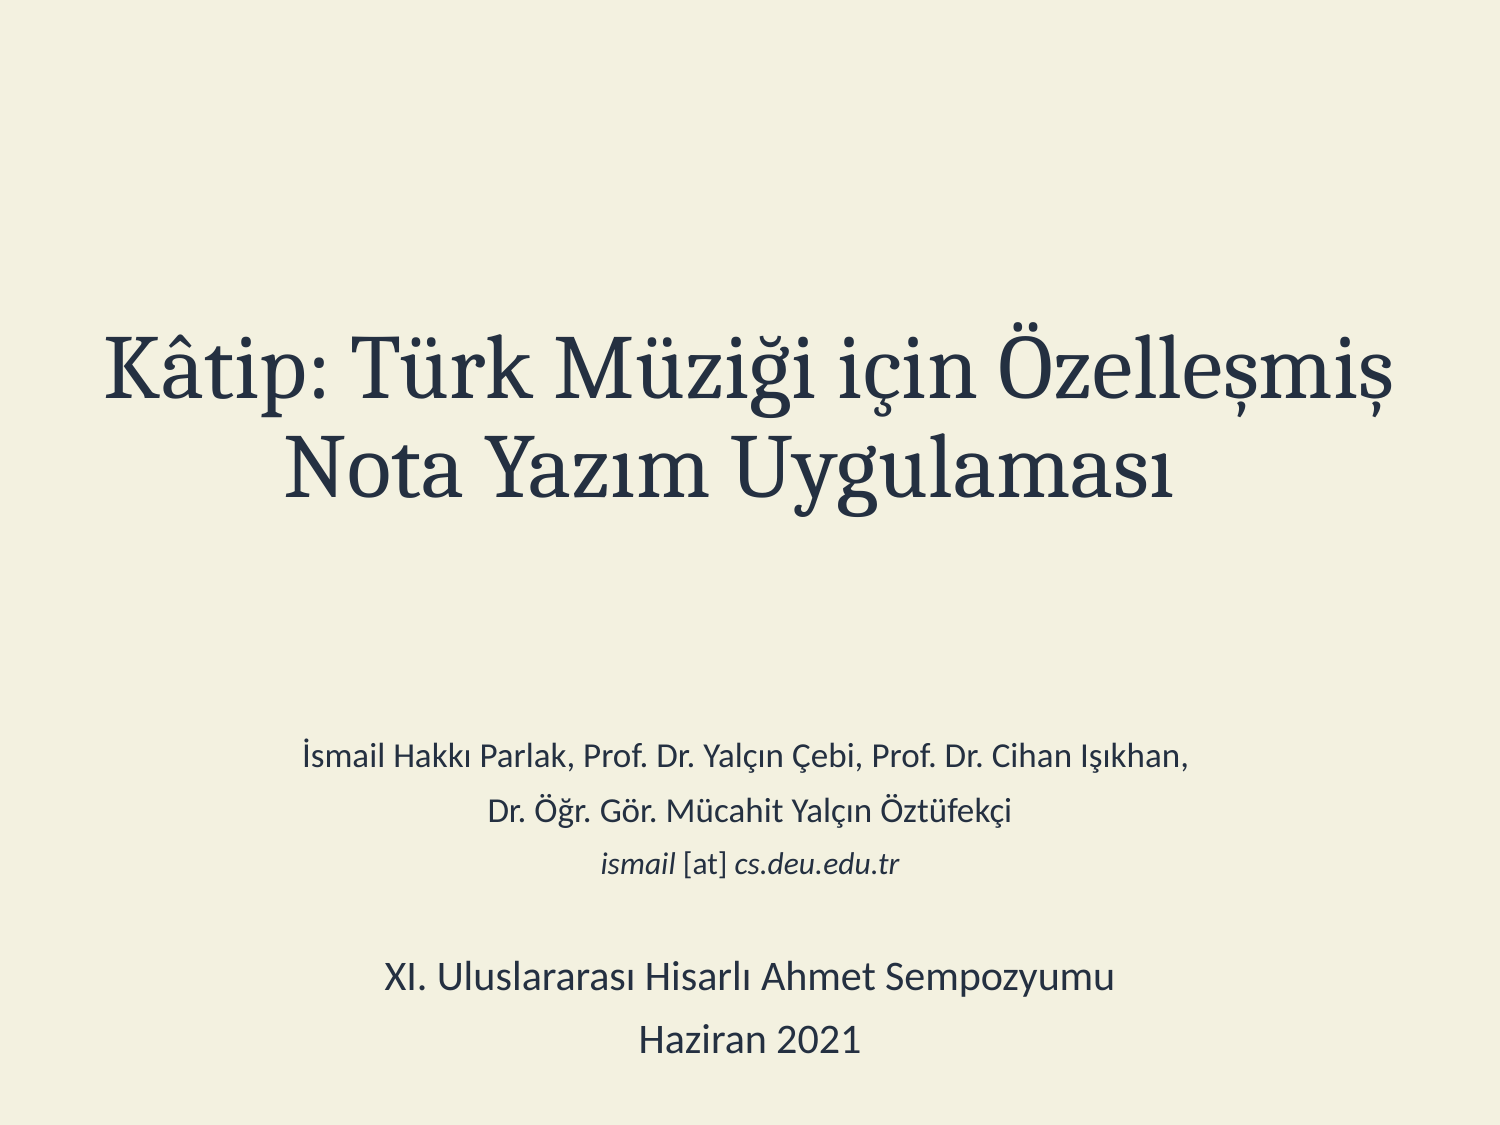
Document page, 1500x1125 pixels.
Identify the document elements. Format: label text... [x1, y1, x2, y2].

title Kâtip: Türk Müziği için Özelleşmiş Nota Yazım Uygulaması [0, 253, 1500, 526]
subtitle İsmail Hakkı Parlak, Prof. Dr. Yalçın Çebi, Prof. Dr. Cihan Işıkhan, Dr. Öğr. Gör. Mücahit Yalçın Öztüfekçi ismail [at] cs.deu.edu.tr XI. Uluslararası Hisarlı Ahmet Sempozyumu Haziran 2021 [112, 729, 1388, 1071]
